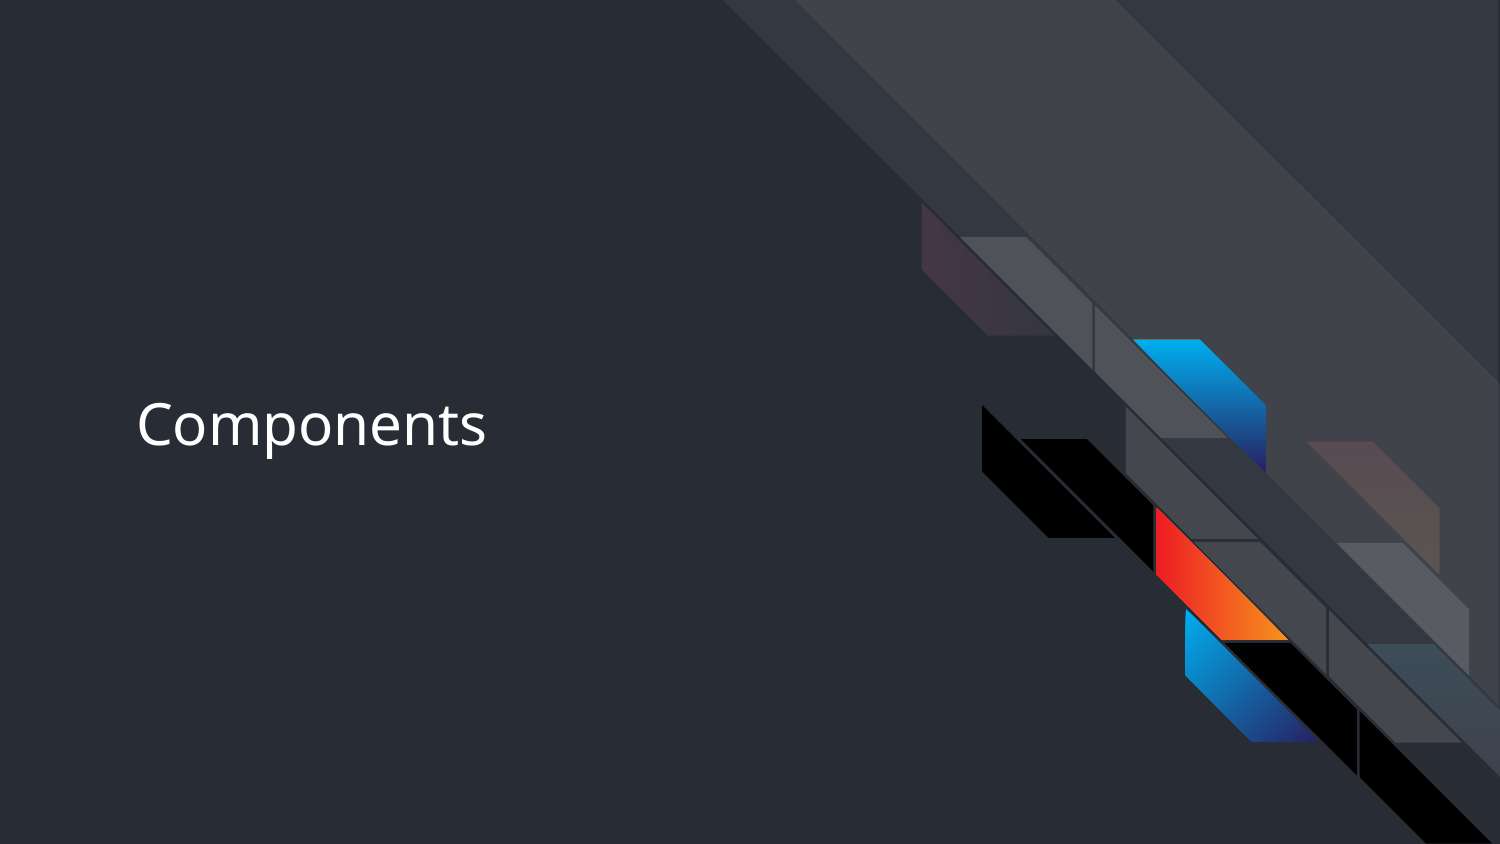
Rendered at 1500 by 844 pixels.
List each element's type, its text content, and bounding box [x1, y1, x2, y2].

title Components [120, 133, 874, 711]
